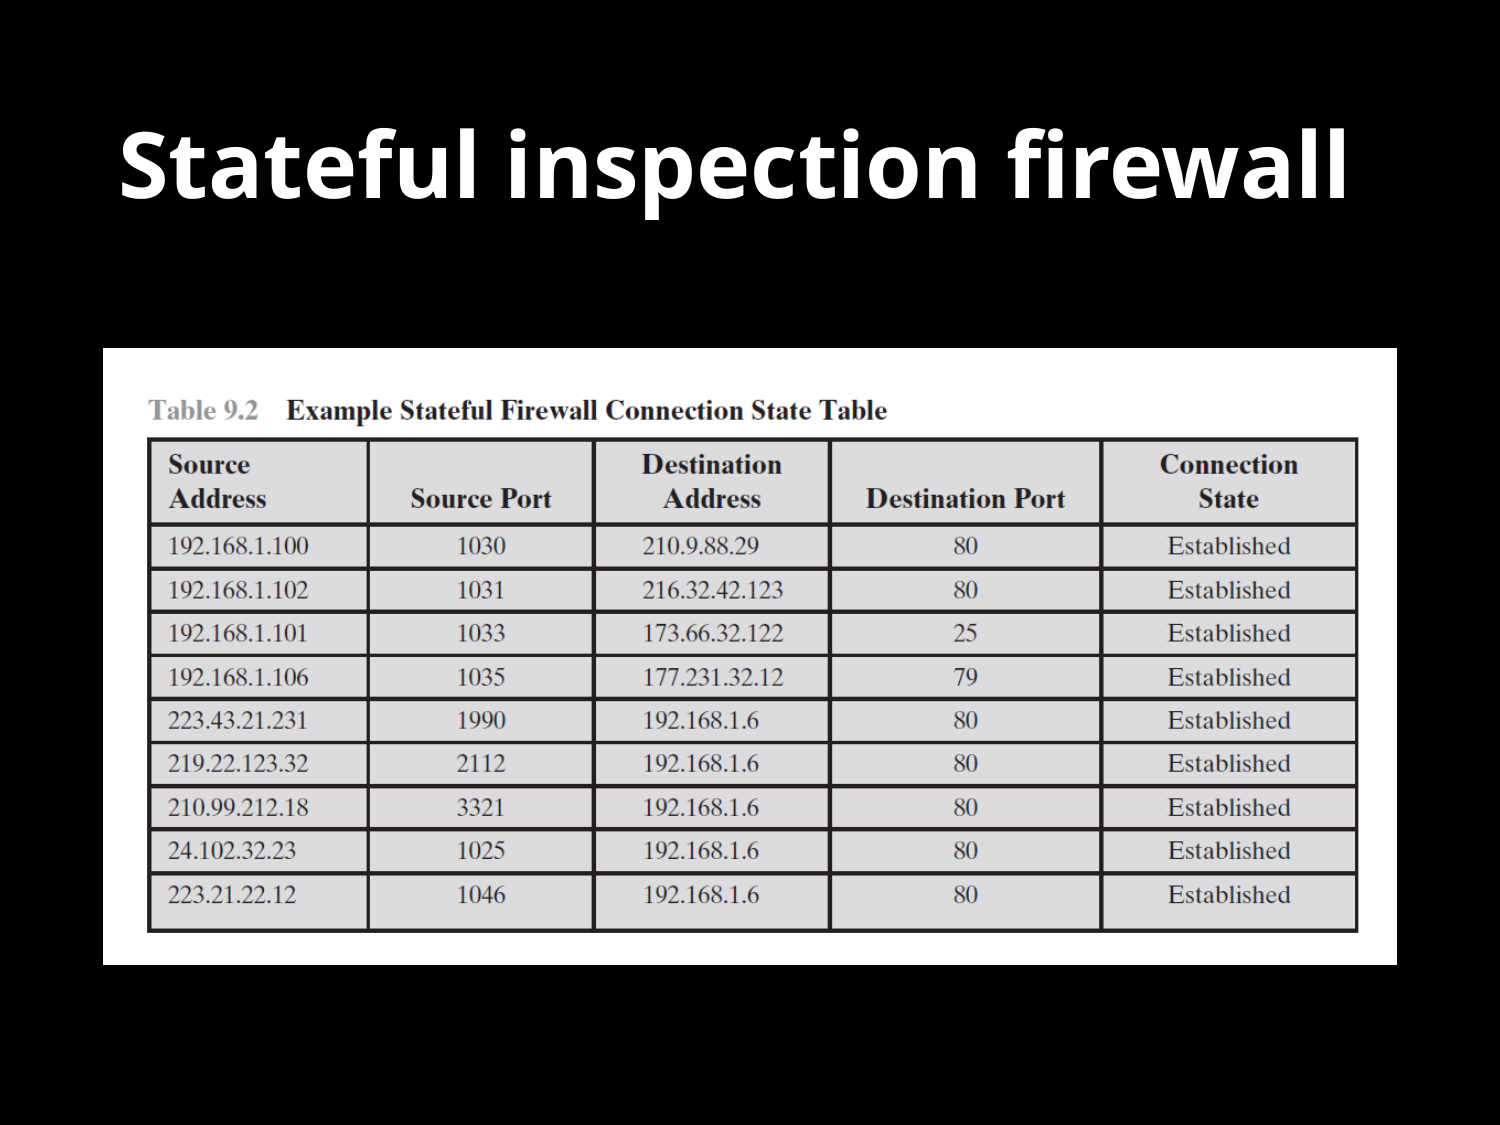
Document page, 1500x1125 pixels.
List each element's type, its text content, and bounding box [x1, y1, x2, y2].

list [103, 348, 1397, 965]
title Stateful inspection firewall [103, 59, 1397, 278]
